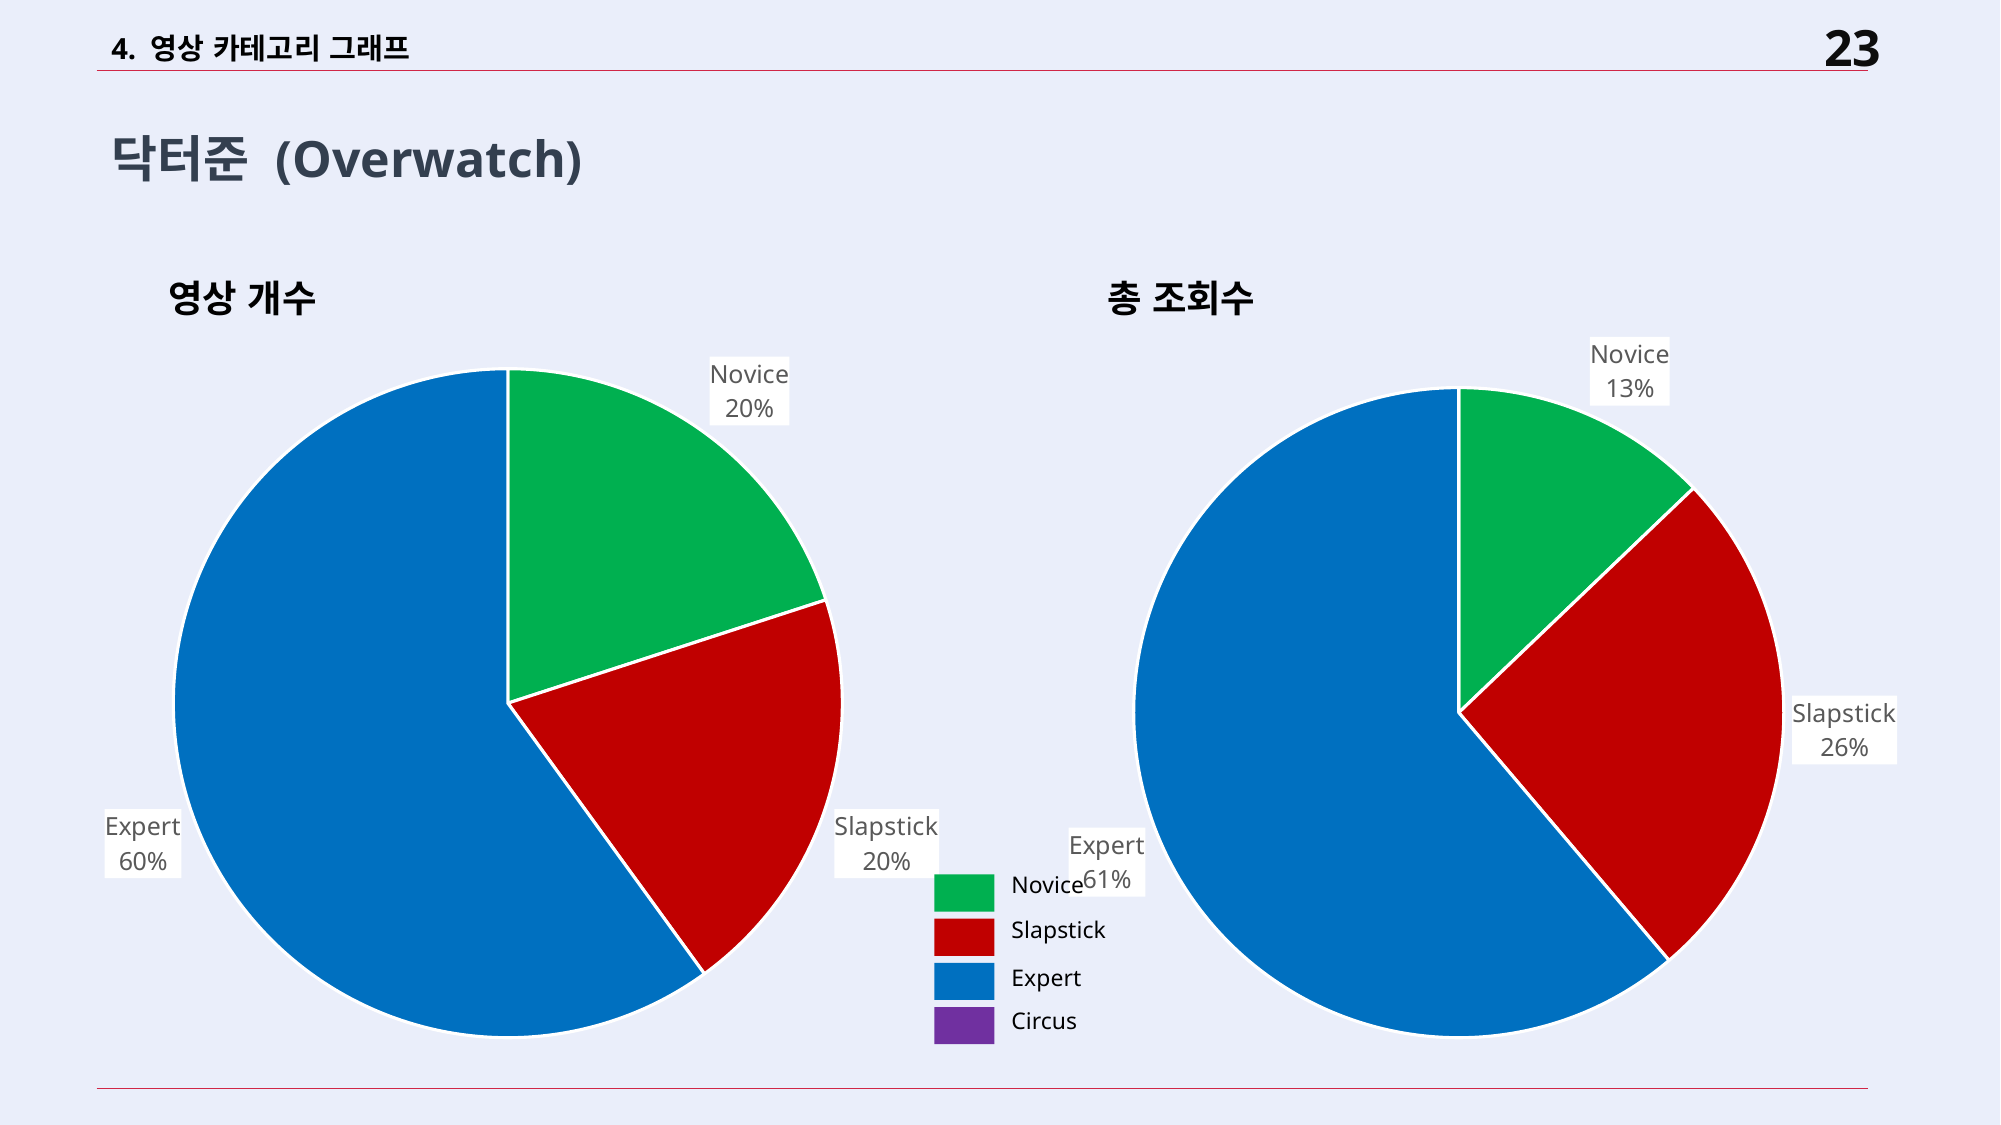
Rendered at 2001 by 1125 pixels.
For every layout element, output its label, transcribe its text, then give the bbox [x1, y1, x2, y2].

text_box 4. 영상 카테고리 그래프 [96, 5, 571, 69]
text_box 닥터준 (Overwatch) [96, 90, 741, 196]
chart [0, 308, 2000, 1053]
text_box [934, 863, 1136, 1045]
text_box 영상 개수 [96, 267, 389, 308]
text_box 총 조회수 [1035, 267, 1328, 308]
